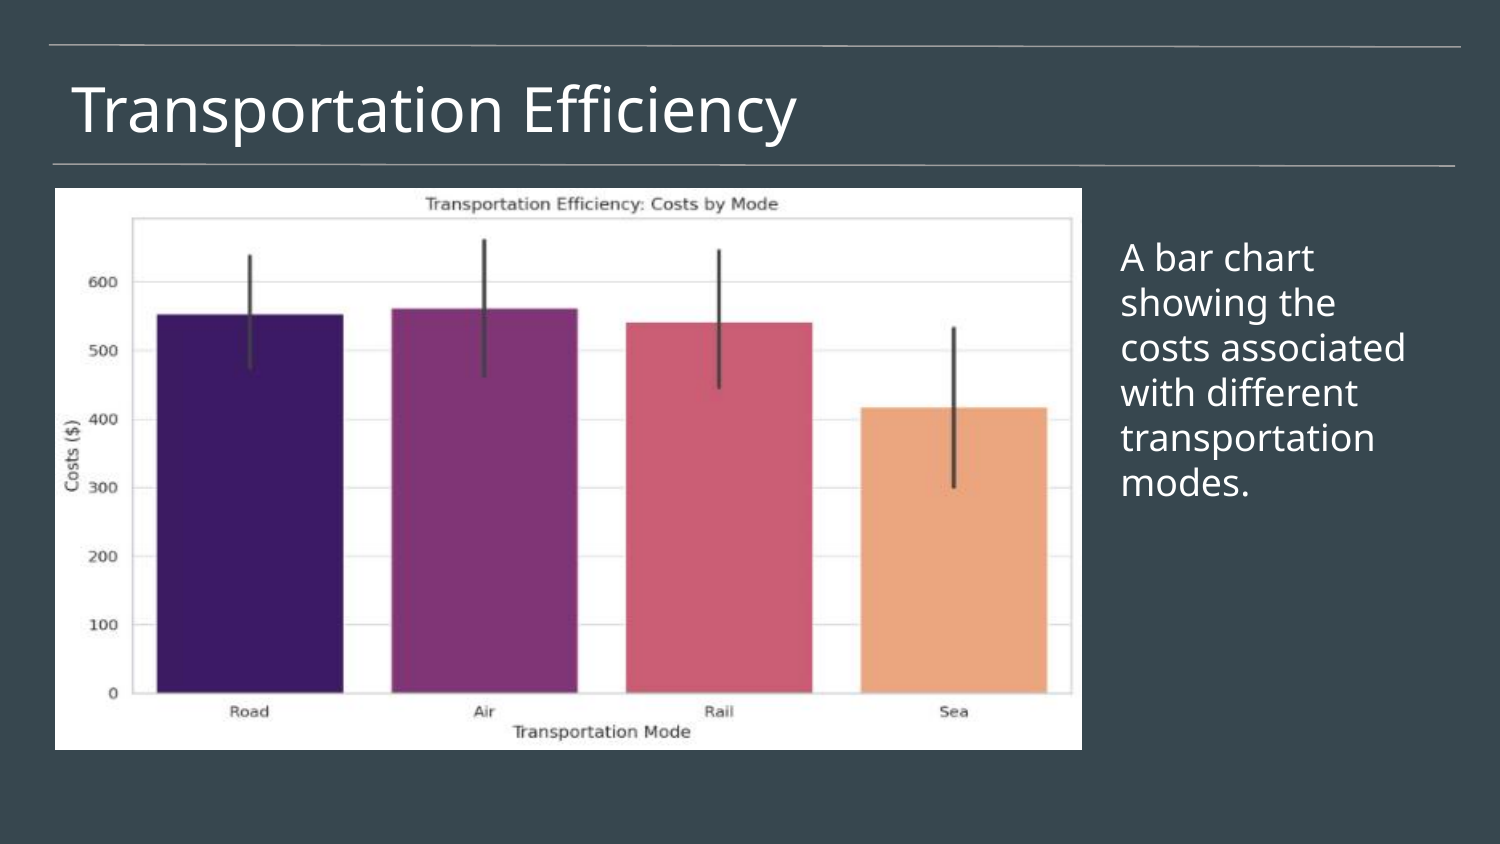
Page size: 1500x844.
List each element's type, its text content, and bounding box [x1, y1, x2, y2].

picture [55, 188, 1083, 750]
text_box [48, 44, 1462, 48]
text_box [52, 163, 1456, 167]
title Transportation Efficiency [55, 55, 1454, 150]
text_box A bar chart showing the costs associated with different transportation modes. [1105, 218, 1432, 717]
